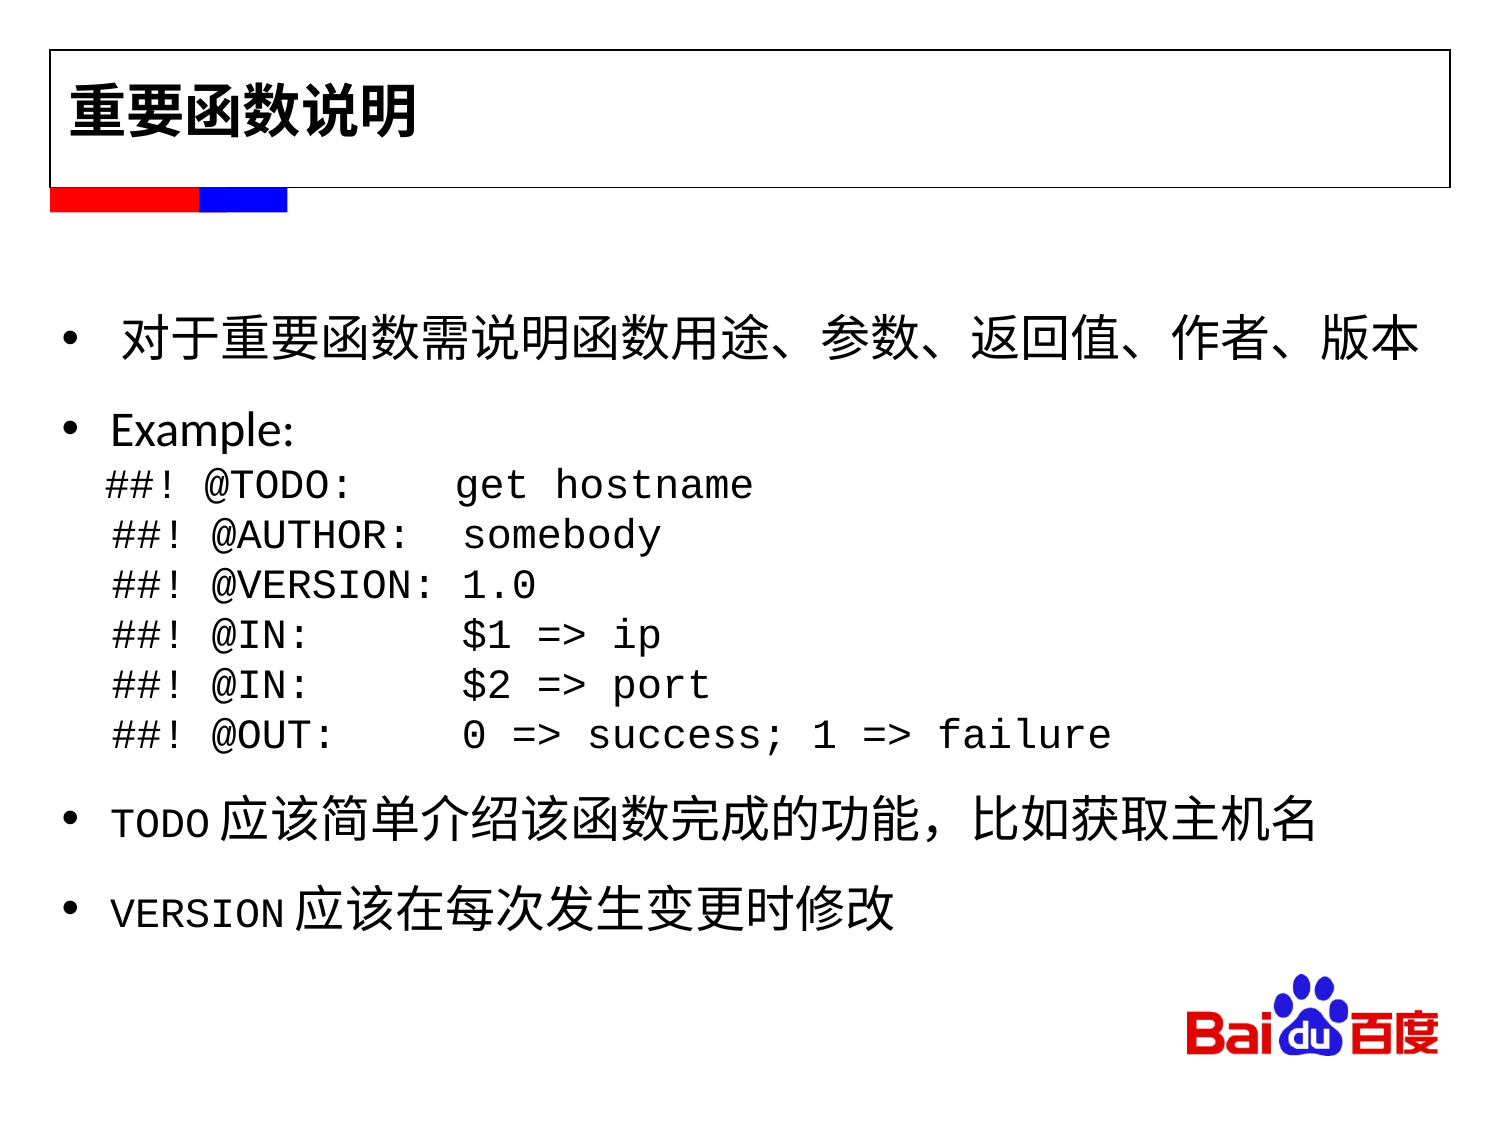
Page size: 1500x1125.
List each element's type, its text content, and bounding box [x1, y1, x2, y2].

picture [1187, 974, 1438, 1056]
text_box 对于重要函数需说明函数用途、参数、返回值、作者、版本 Example: ##! @TODO: get hostname ##! @AUTHOR: somebody ##! @VERSION: 1.0 ##! @IN: $1 => ip ##! @IN: $2 => port ##! @OUT: 0 => success; 1 => failure TODO应该简单介绍该函数完成的功能，比如获取主机名 VERSION应该在每次发生变更时修改 [46, 269, 1454, 945]
title 重要函数说明 [53, 66, 1404, 171]
